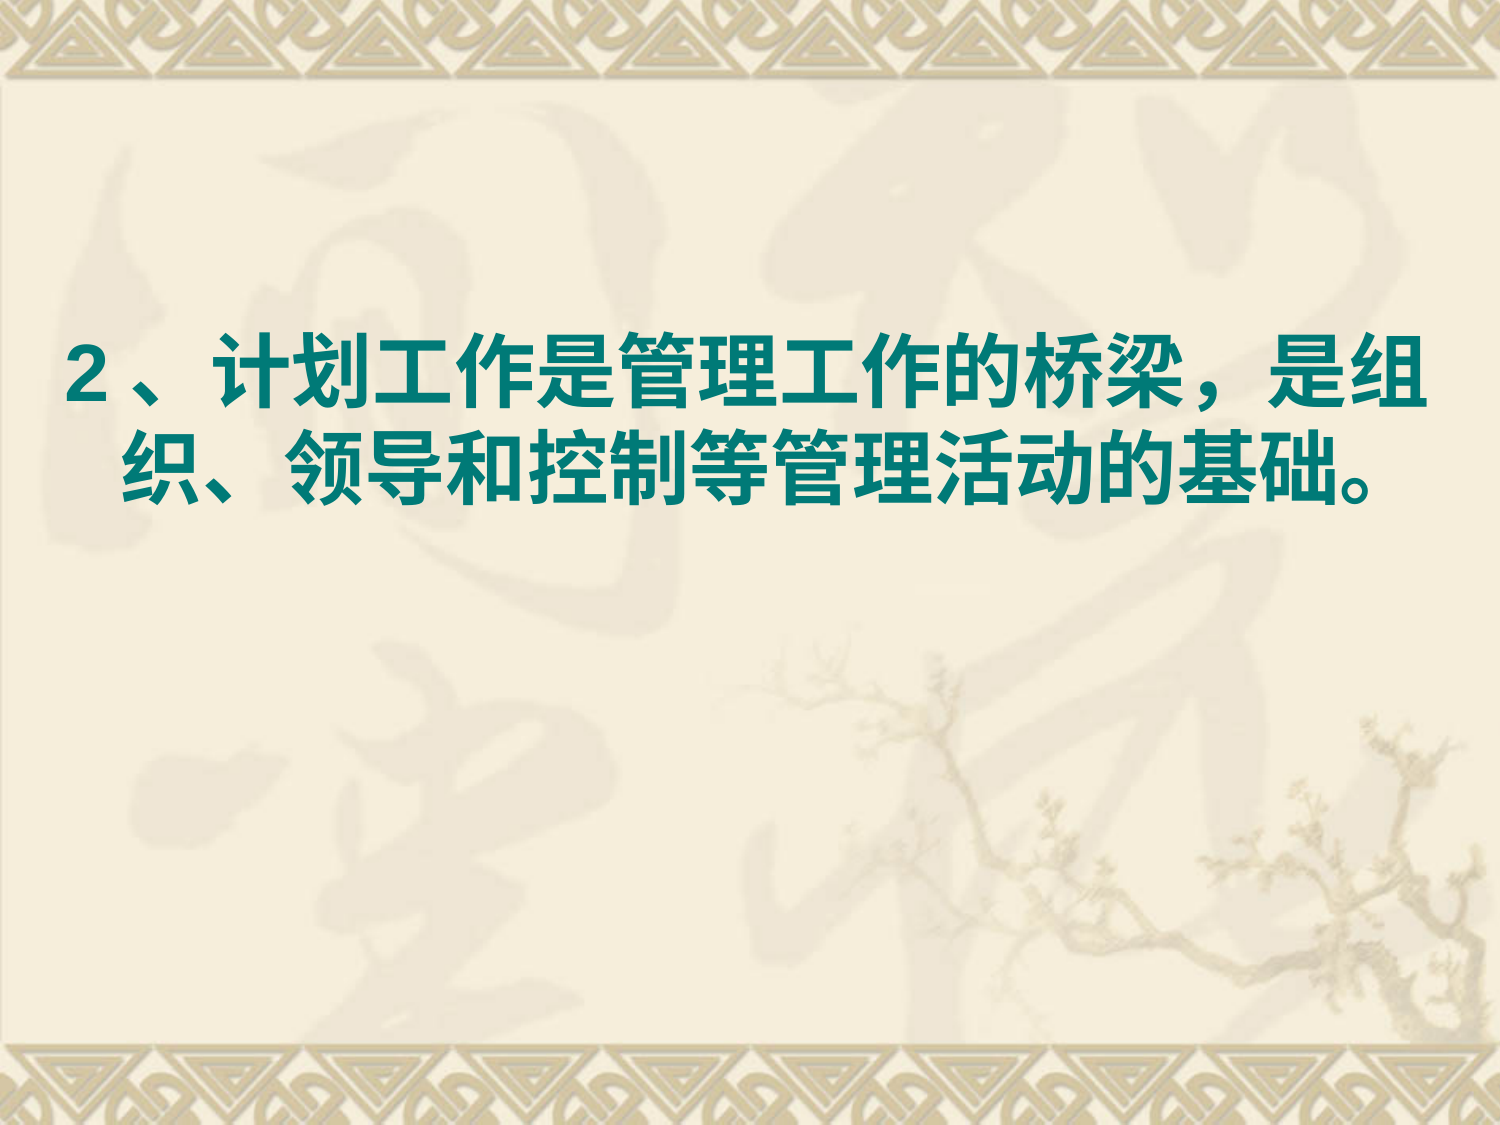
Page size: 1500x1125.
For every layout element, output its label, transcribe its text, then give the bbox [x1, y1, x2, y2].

list 2、计划工作是管理工作的桥梁，是组织、领导和控制等管理活动的基础。 [49, 312, 1451, 1001]
picture [0, 0, 1500, 1125]
